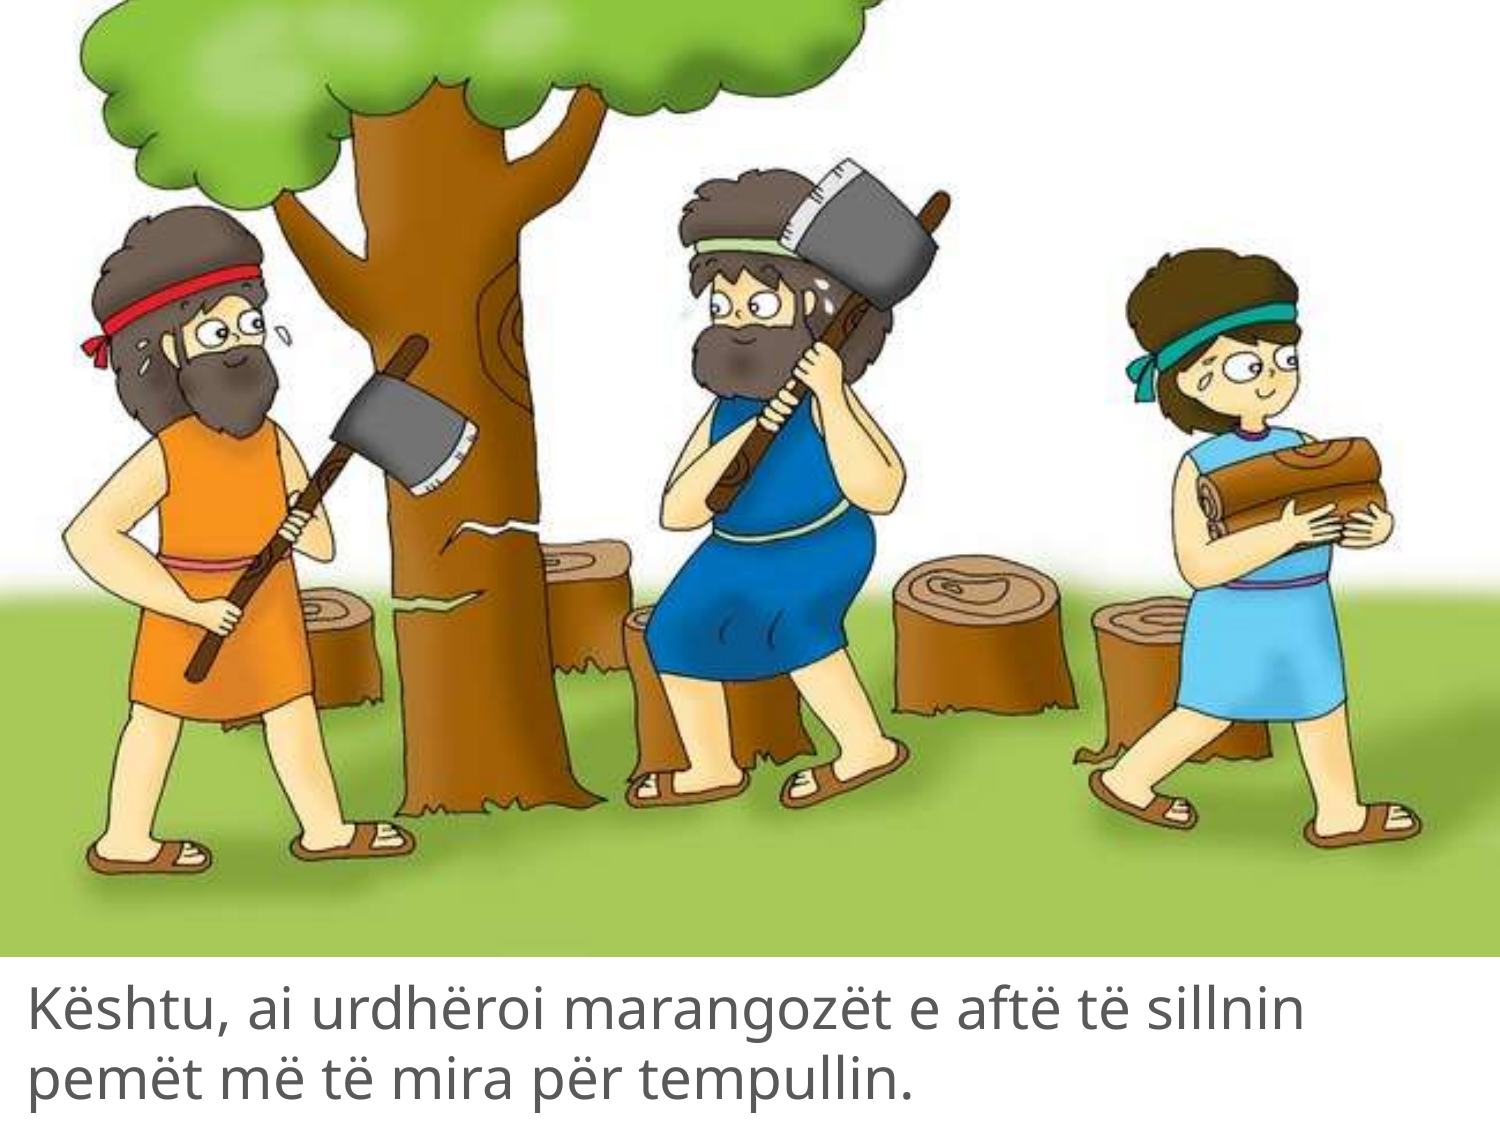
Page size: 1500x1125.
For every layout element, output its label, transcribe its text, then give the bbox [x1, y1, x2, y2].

picture [0, 0, 1500, 957]
text_box Kështu, ai urdhëroi marangozët e aftë të sillnin pemët më të mira për tempullin. [11, 965, 1483, 1119]
